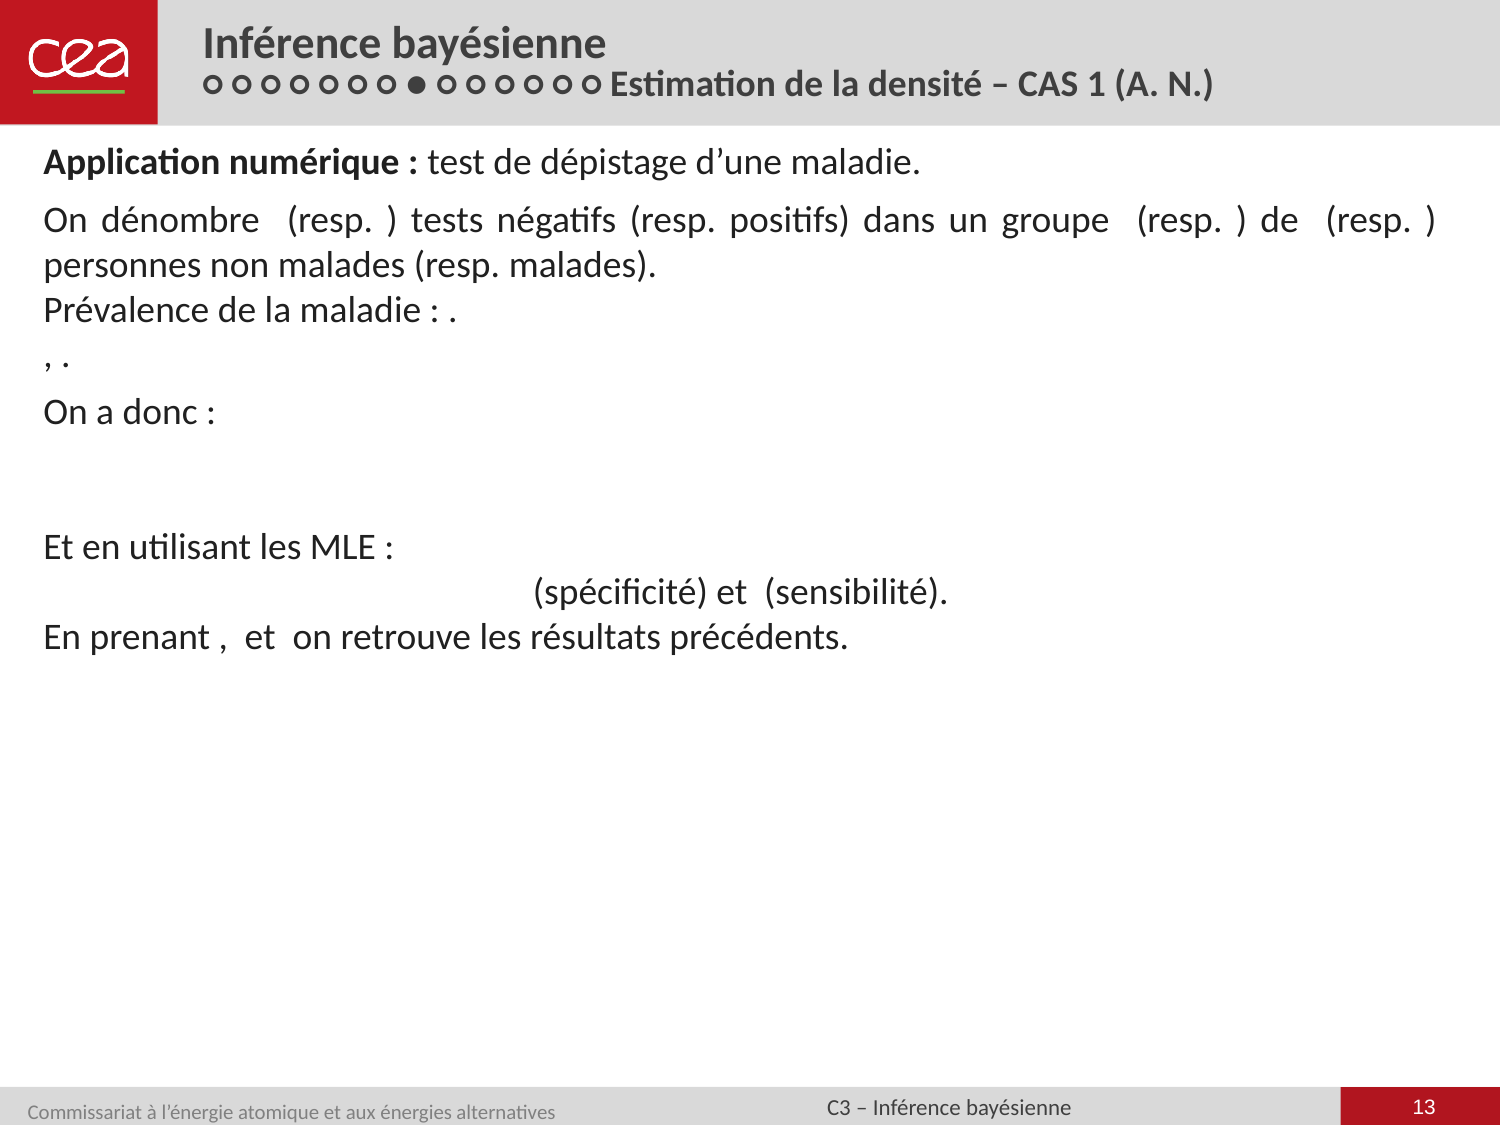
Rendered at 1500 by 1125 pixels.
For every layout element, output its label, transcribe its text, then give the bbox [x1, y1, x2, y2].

picture [27, 36, 129, 94]
title Inférence bayésienne ○ ○ ○ ○ ○ ○ ○ ● ○ ○ ○ ○ ○ ○ Estimation de la densité – CAS 1 (A. N.) [181, 14, 1460, 113]
slide_number 13 [1372, 1093, 1476, 1119]
